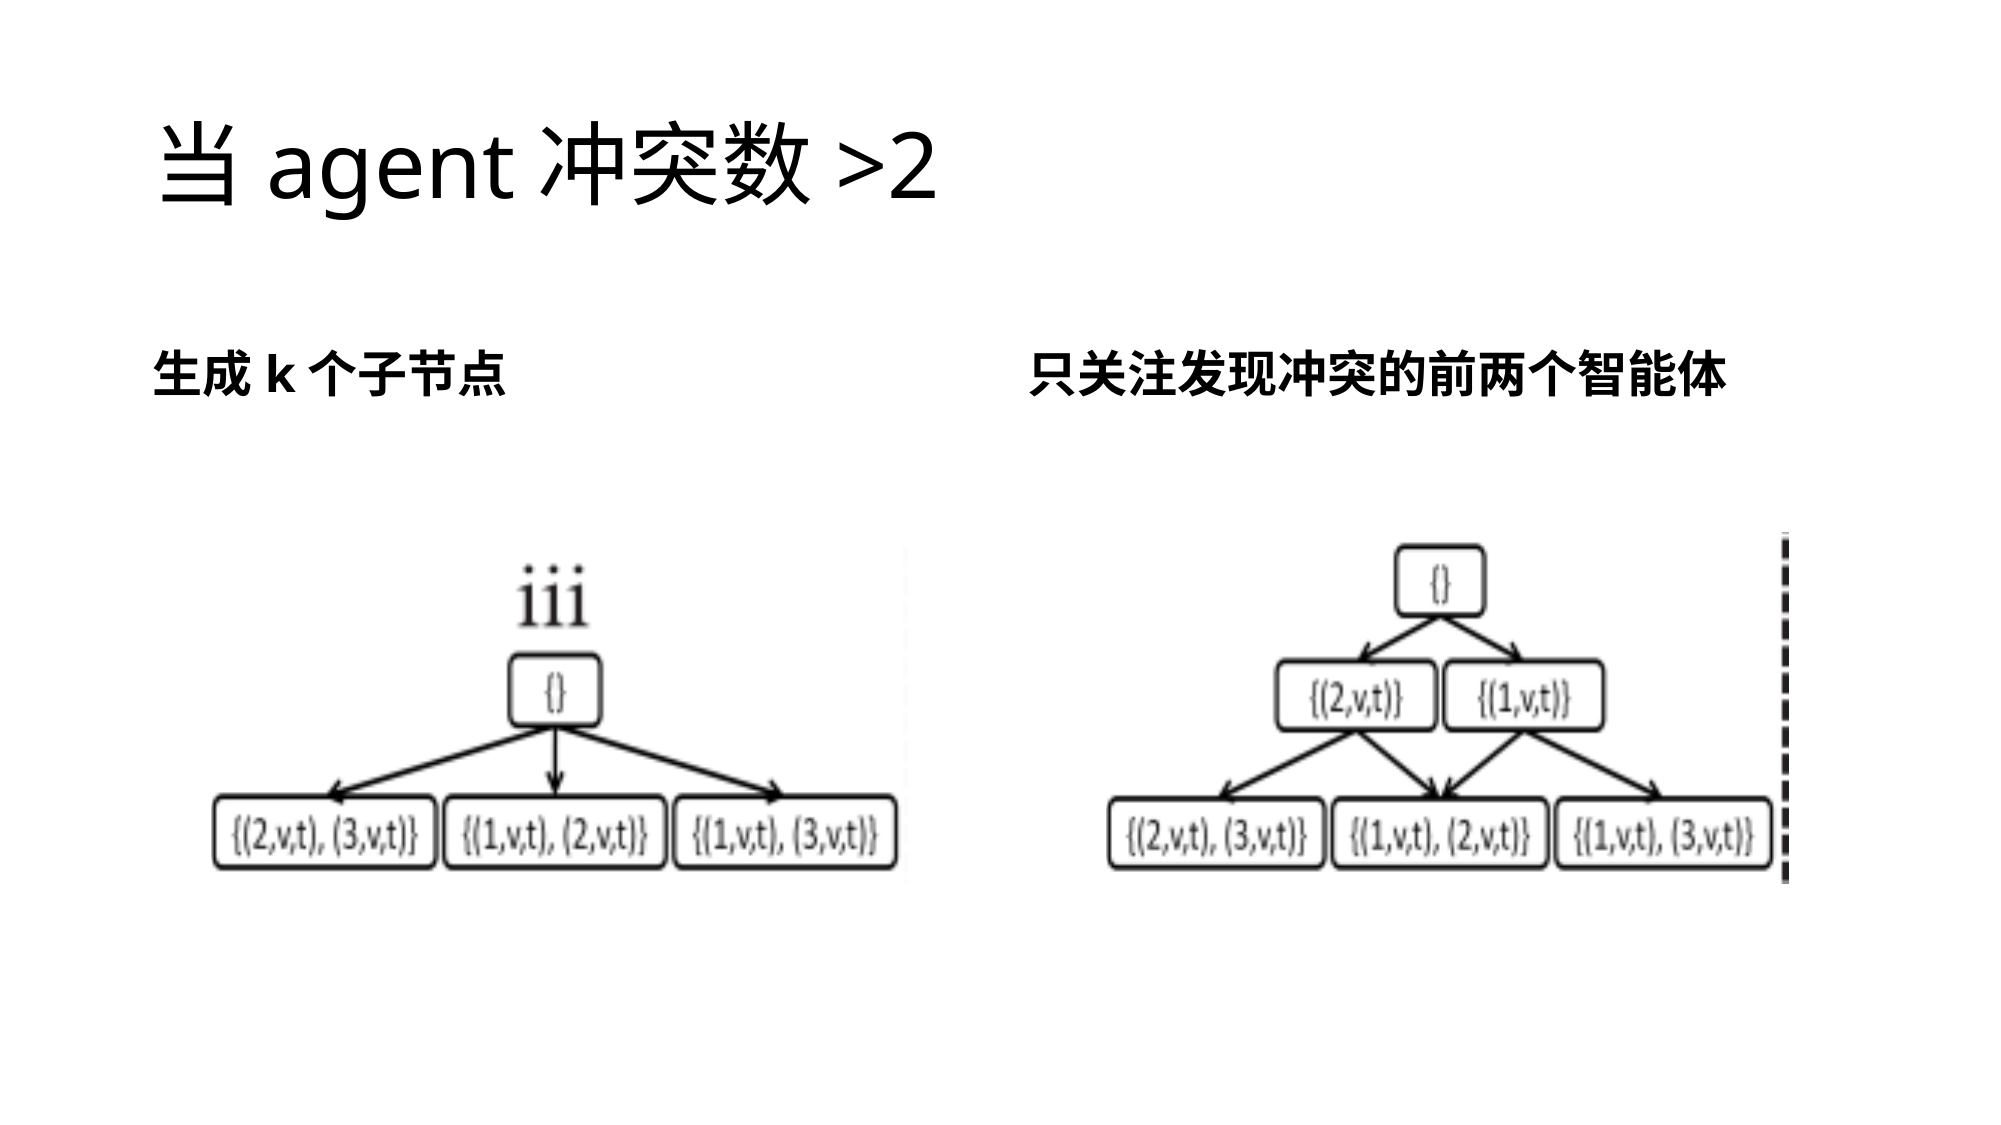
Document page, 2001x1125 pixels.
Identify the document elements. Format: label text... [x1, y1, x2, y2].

list 只关注发现冲突的前两个智能体 [1012, 275, 1863, 411]
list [1106, 532, 1789, 884]
title 当agent冲突数>2 [137, 59, 1863, 278]
list 生成k个子节点 [137, 275, 984, 411]
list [211, 543, 908, 884]
